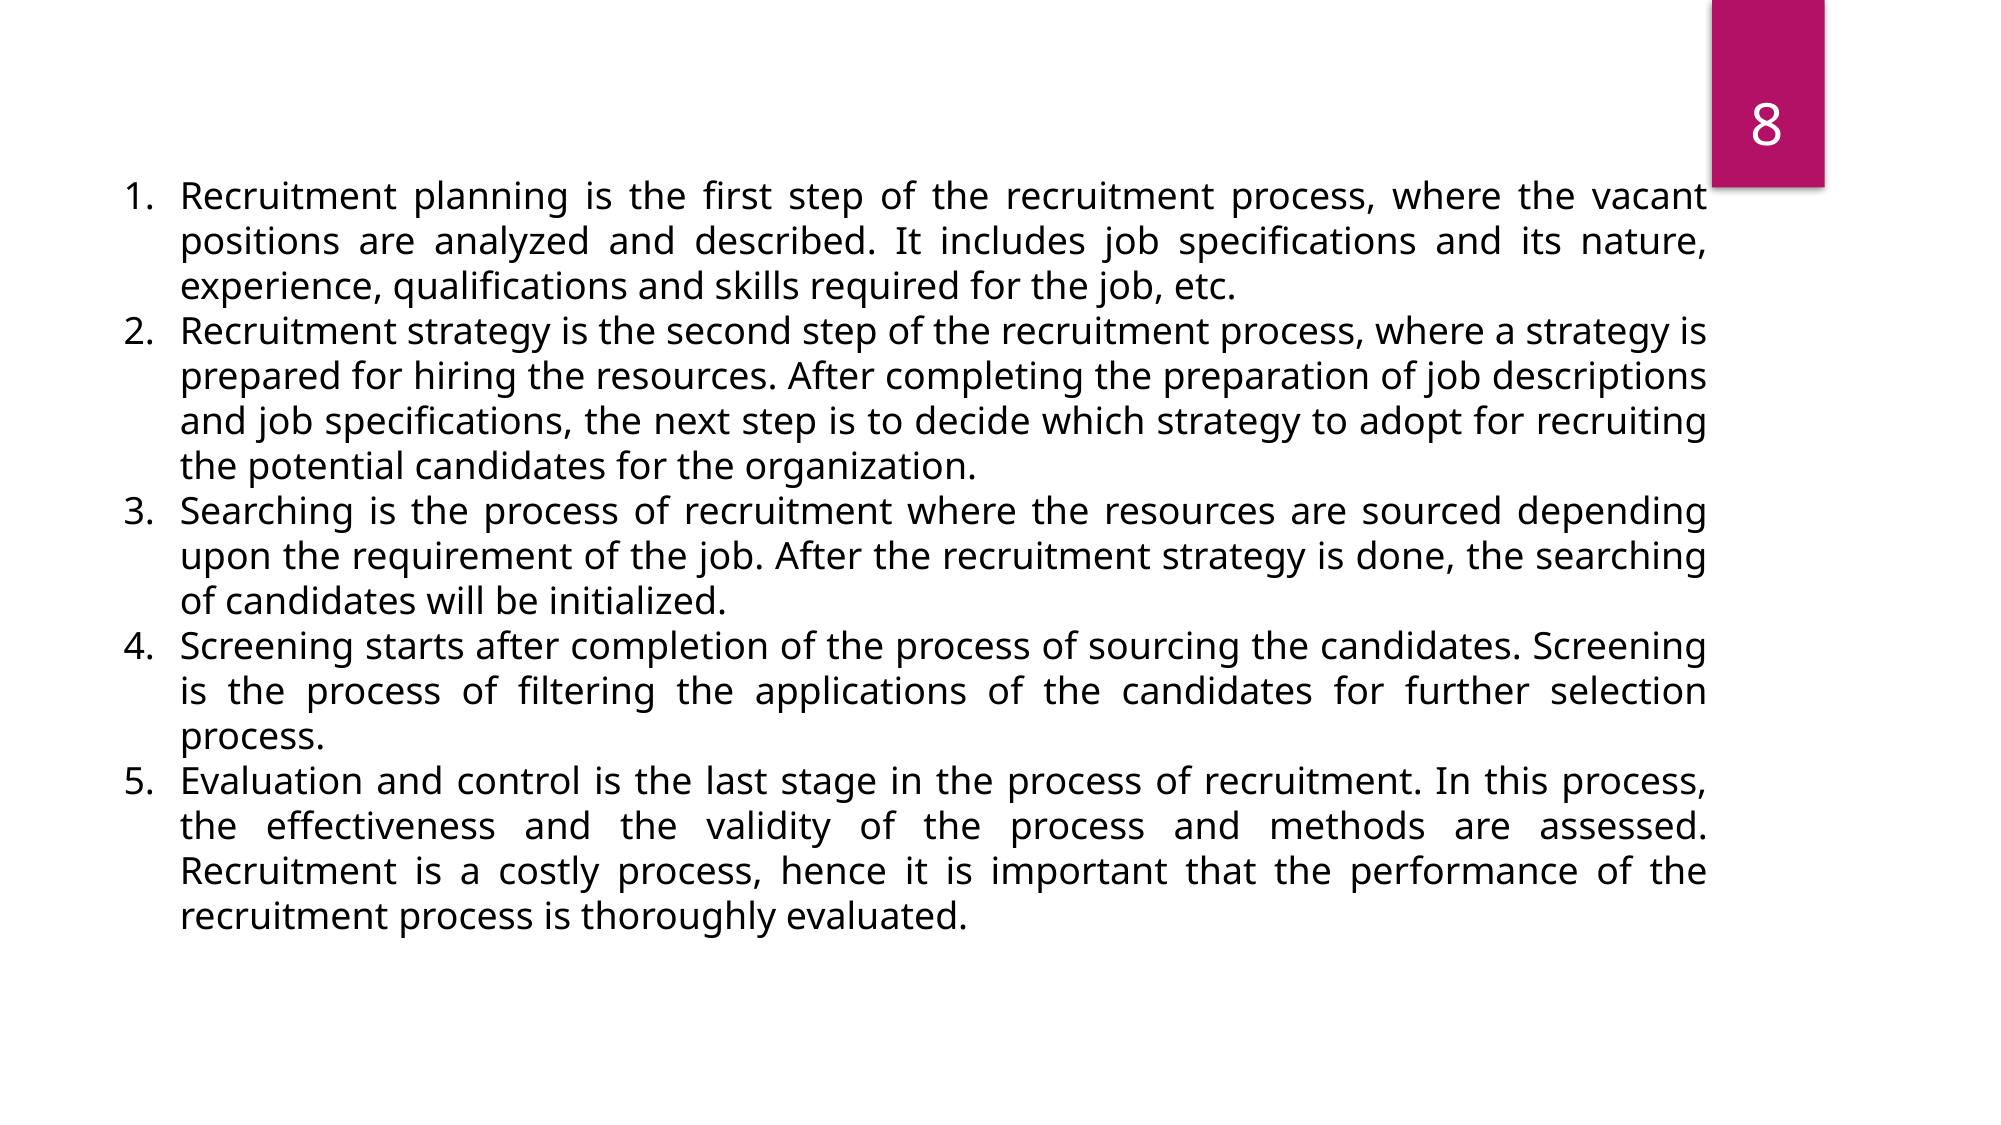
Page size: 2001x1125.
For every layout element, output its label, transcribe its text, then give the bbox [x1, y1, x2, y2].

text_box Recruitment planning is the first step of the recruitment process, where the vacant positions are analyzed and described. It includes job specifications and its nature, experience, qualifications and skills required for the job, etc. Recruitment strategy is the second step of the recruitment process, where a strategy is prepared for hiring the resources. After completing the preparation of job descriptions and job specifications, the next step is to decide which strategy to adopt for recruiting the potential candidates for the organization. Searching is the process of recruitment where the resources are sourced depending upon the requirement of the job. After the recruitment strategy is done, the searching of candidates will be initialized. Screening starts after completion of the process of sourcing the candidates. Screening is the process of filtering the applications of the candidates for further selection process. Evaluation and control is the last stage in the process of recruitment. In this process, the effectiveness and the validity of the process and methods are assessed. Recruitment is a costly process, hence it is important that the performance of the recruitment process is thoroughly evaluated. [108, 164, 1724, 1035]
slide_number 8 [1698, 48, 1836, 175]
